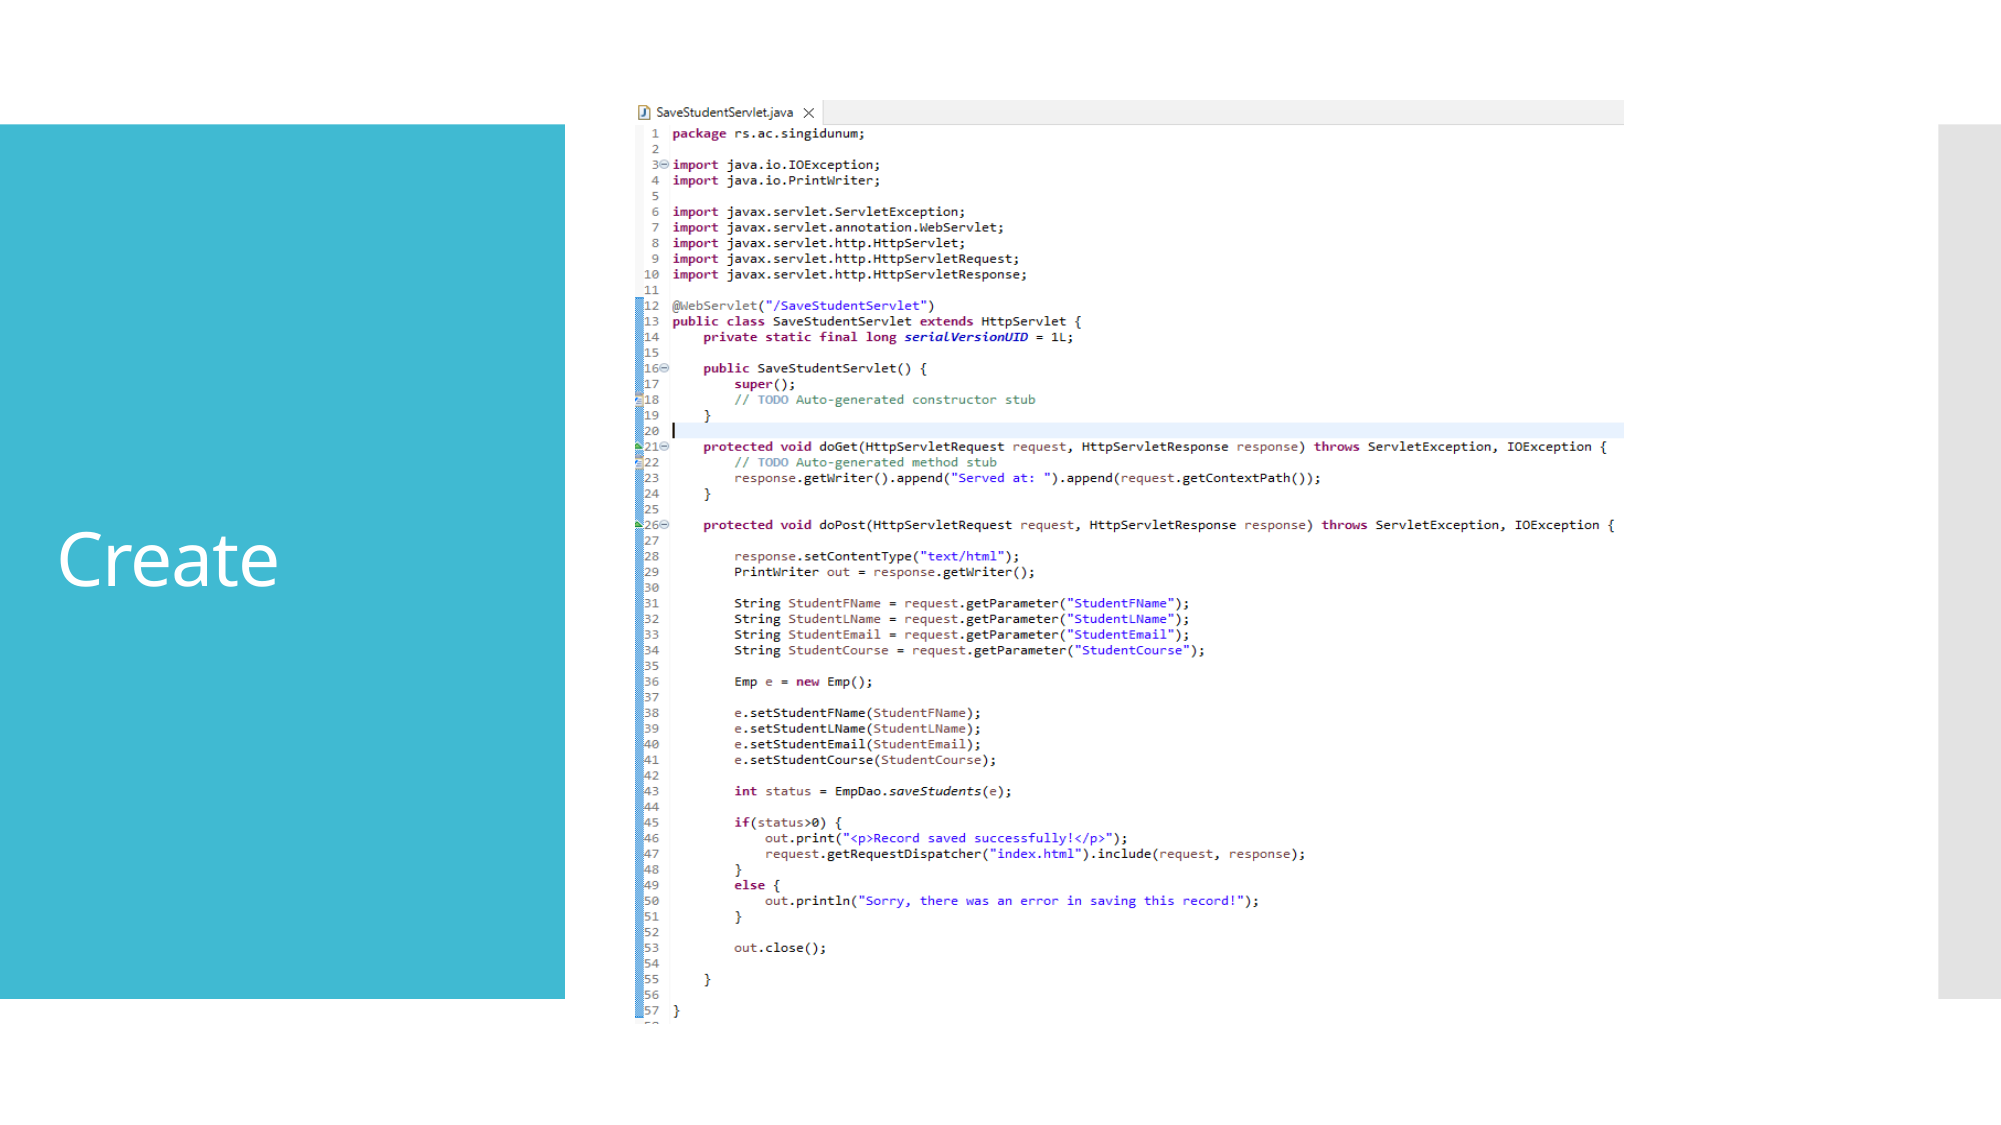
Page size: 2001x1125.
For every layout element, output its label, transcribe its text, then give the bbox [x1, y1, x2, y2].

title Create [41, 184, 525, 940]
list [634, 99, 1624, 1024]
